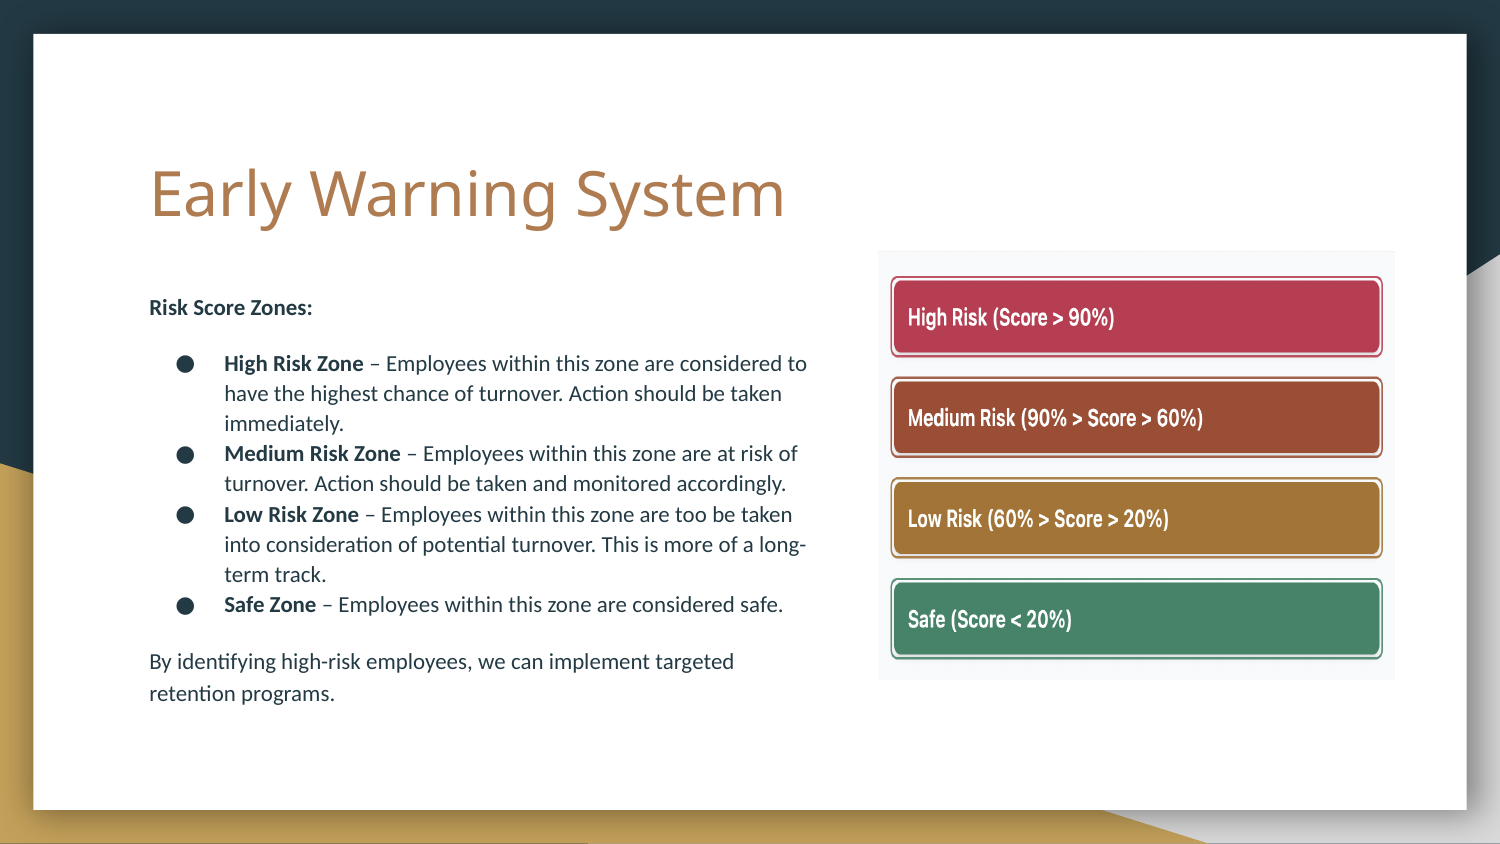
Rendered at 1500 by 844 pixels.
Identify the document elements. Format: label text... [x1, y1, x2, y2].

list Risk Score Zones: High Risk Zone – Employees within this zone are considered to have the highest chance of turnover. Action should be taken immediately. Medium Risk Zone – Employees within this zone are at risk of turnover. Action should be taken and monitored accordingly. Low Risk Zone – Employees within this zone are too be taken into consideration of potential turnover. This is more of a long-term track. Safe Zone – Employees within this zone are considered safe. By identifying high-risk employees, we can implement targeted retention programs. [134, 273, 837, 729]
picture [878, 250, 1395, 681]
title Early Warning System [134, 138, 1366, 296]
